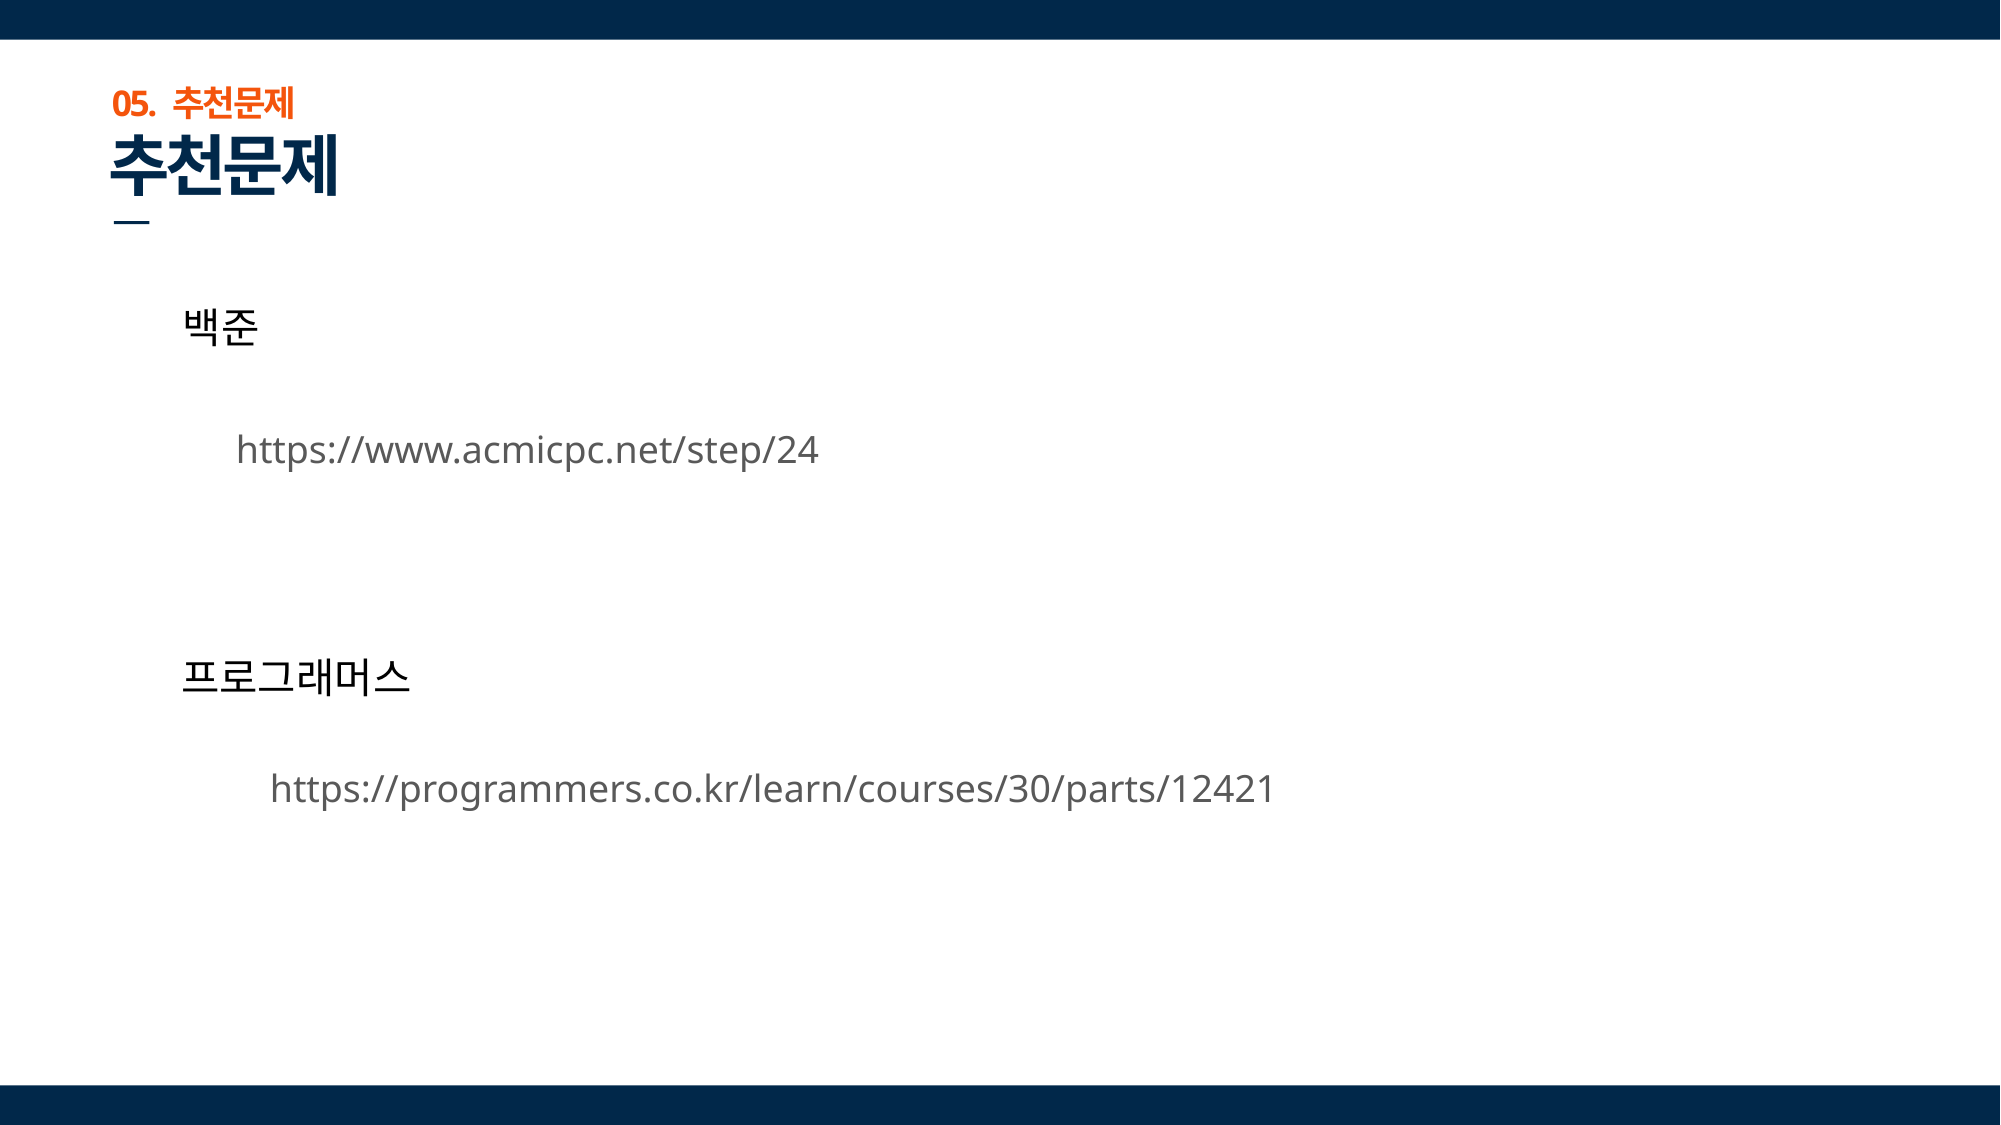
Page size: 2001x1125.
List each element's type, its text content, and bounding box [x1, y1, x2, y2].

text_box https://programmers.co.kr/learn/courses/30/parts/12421 [254, 757, 1319, 818]
text_box https://www.acmicpc.net/step/24 [220, 419, 1221, 479]
list 추천문제 [108, 132, 1893, 206]
text_box 프로그래머스 [166, 644, 427, 710]
list 05. 추천문제 [111, 206, 1893, 724]
list 05. 추천문제 [111, 86, 1893, 132]
text_box 백준 [167, 294, 275, 360]
